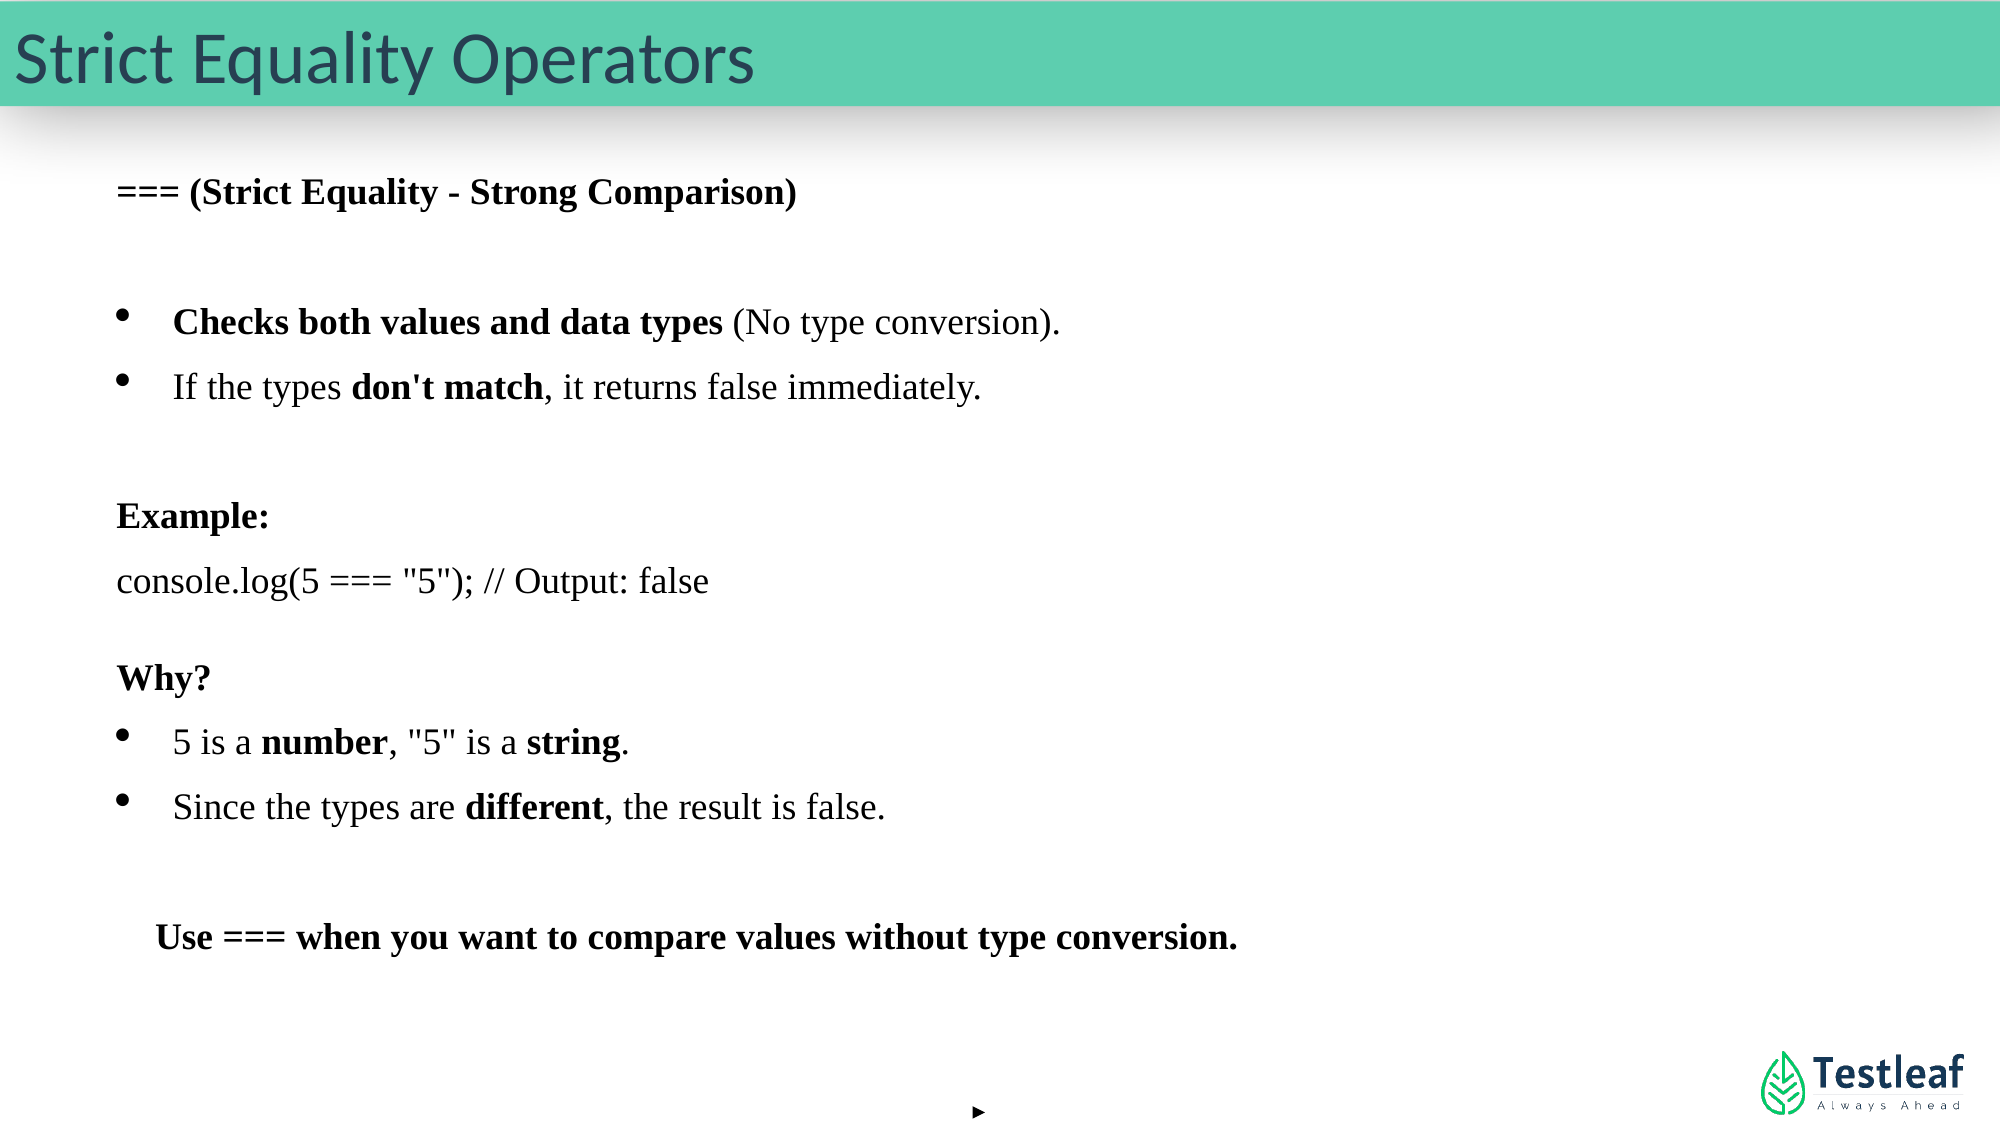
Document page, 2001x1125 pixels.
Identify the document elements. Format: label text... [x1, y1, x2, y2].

text_box === (Strict Equality - Strong Comparison) Checks both values and data types (No type conversion). If the types don't match, it returns false immediately. Example: console.log(5 === "5"); // Output: false Why? 5 is a number, "5" is a string. Since the types are different, the result is false. ✅ Use === when you want to compare values without type conversion. [101, 157, 1406, 964]
picture [1761, 1051, 1964, 1115]
text_box Strict Equality Operators [0, 1, 2000, 107]
